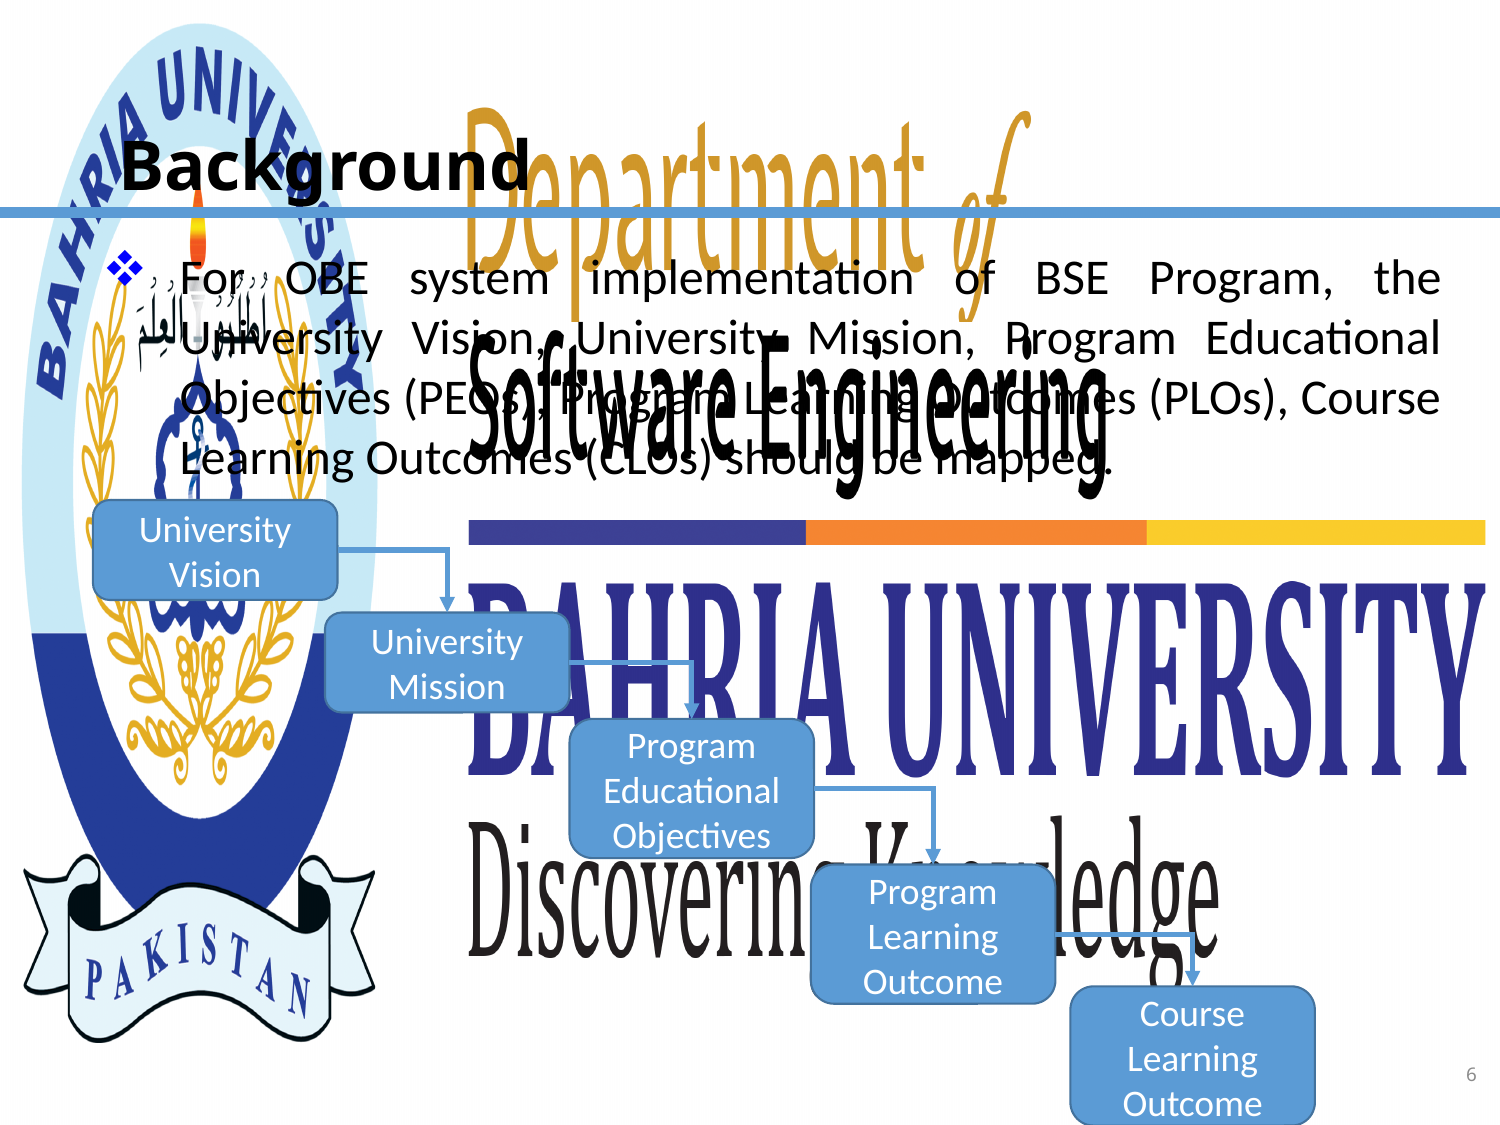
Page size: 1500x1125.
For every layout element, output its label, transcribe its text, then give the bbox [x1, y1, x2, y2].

text_box University Mission [323, 611, 571, 714]
list [92, 491, 1406, 497]
picture [0, 218, 1500, 1125]
text_box Program Learning Outcome [809, 863, 1057, 1005]
title Background [103, 218, 1397, 237]
slide_number 6 [1316, 1045, 1492, 1106]
title Background [103, 59, 1397, 207]
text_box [569, 662, 692, 719]
text_box For OBE system implementation of BSE Program, the University Vision, University Mission, Program Educational Objectives (PEOs), Program Learning Outcomes (PLOs), Course Learning Outcomes (CLOs) should be mapped. [87, 237, 1458, 491]
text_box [814, 788, 934, 865]
text_box University Vision [91, 498, 339, 602]
picture [0, 0, 1500, 207]
text_box Course Learning Outcome [1069, 985, 1316, 1125]
text_box Program Educational Objectives [568, 717, 816, 860]
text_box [1055, 934, 1193, 987]
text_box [337, 549, 448, 613]
